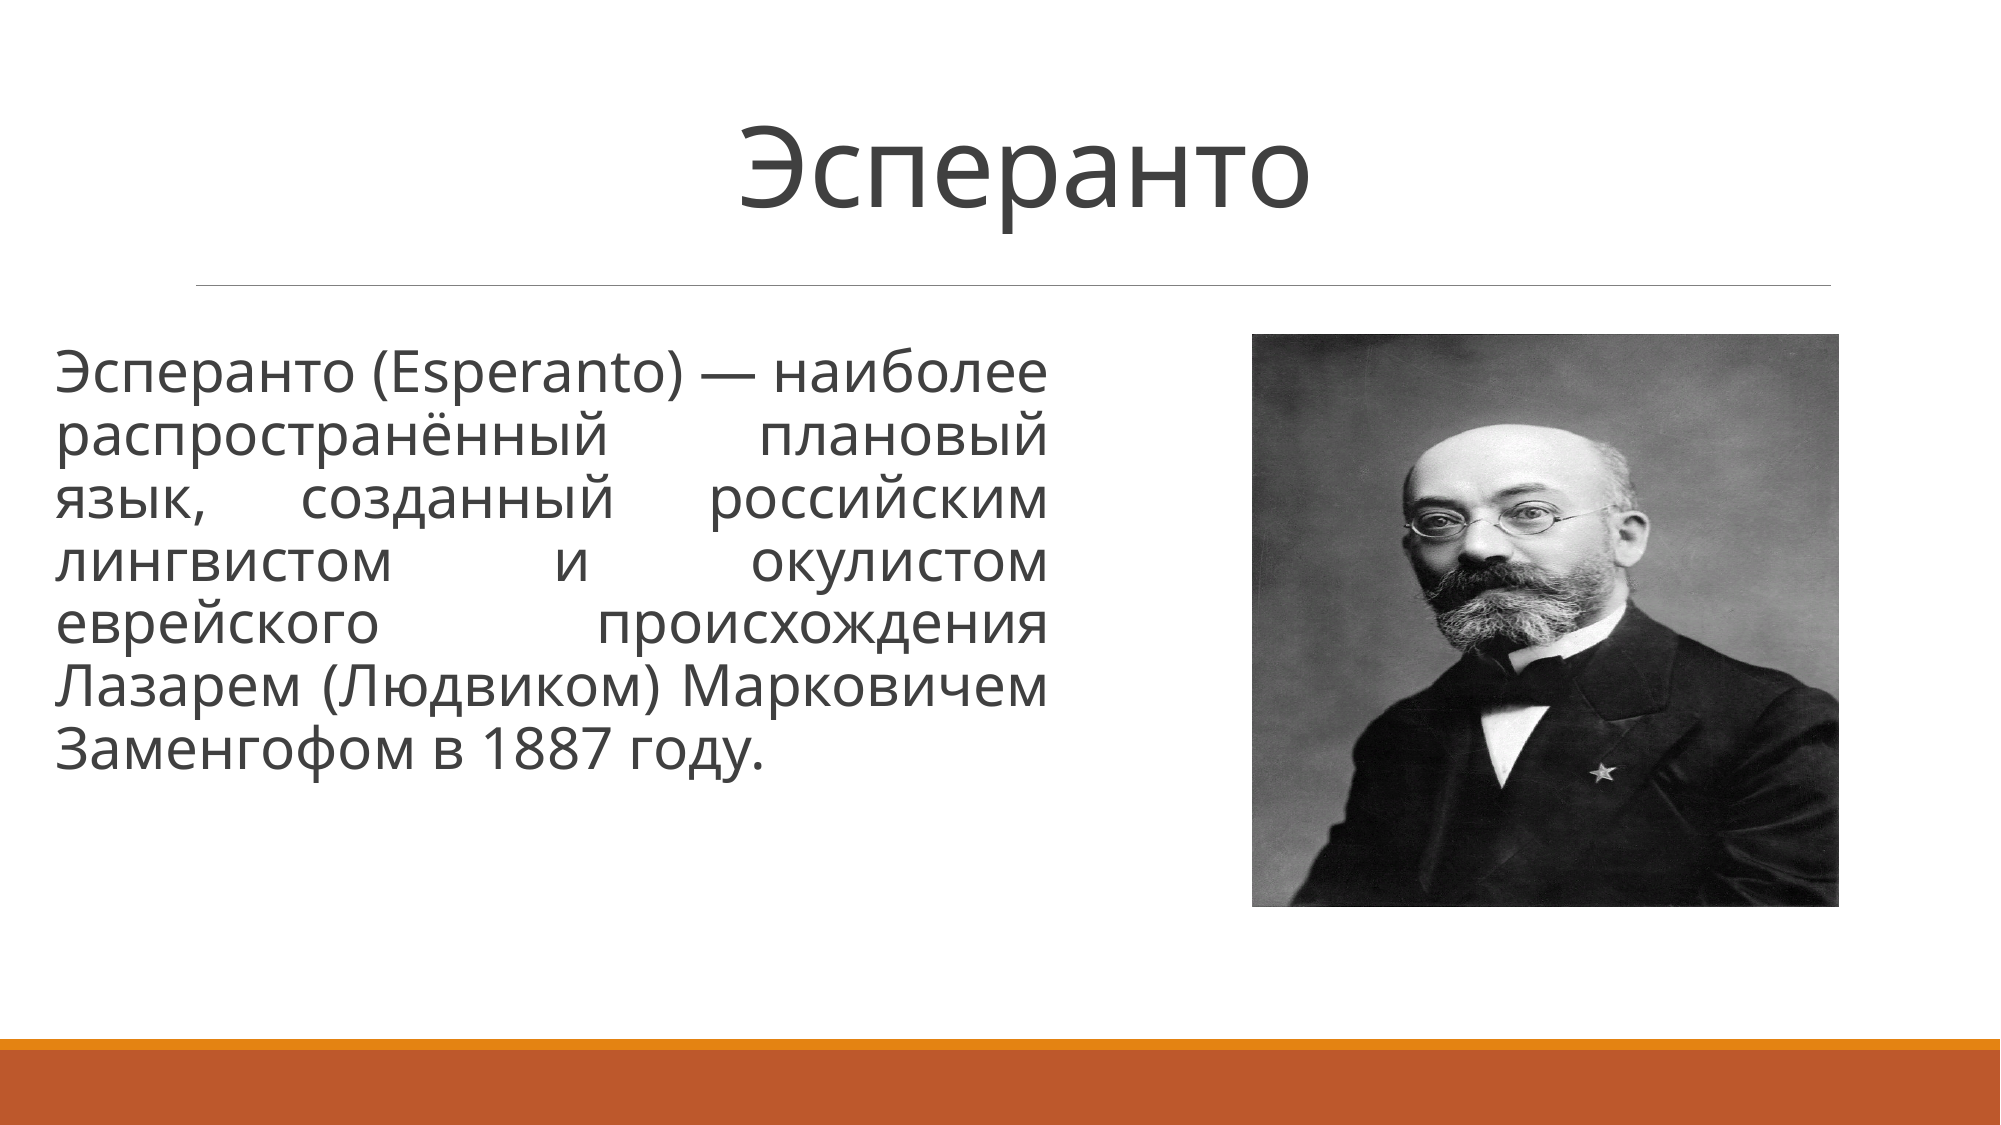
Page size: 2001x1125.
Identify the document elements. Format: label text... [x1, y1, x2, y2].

title Эсперанто [188, 0, 1839, 238]
list Эсперанто (Esperanto) — наиболее распространённый плановый язык, созданный российским лингвистом и окулистом еврейского происхождения Лазарем (Людвиком) Марковичем Заменгофом в 1887 году. [40, 334, 1050, 962]
picture [1252, 334, 1839, 907]
